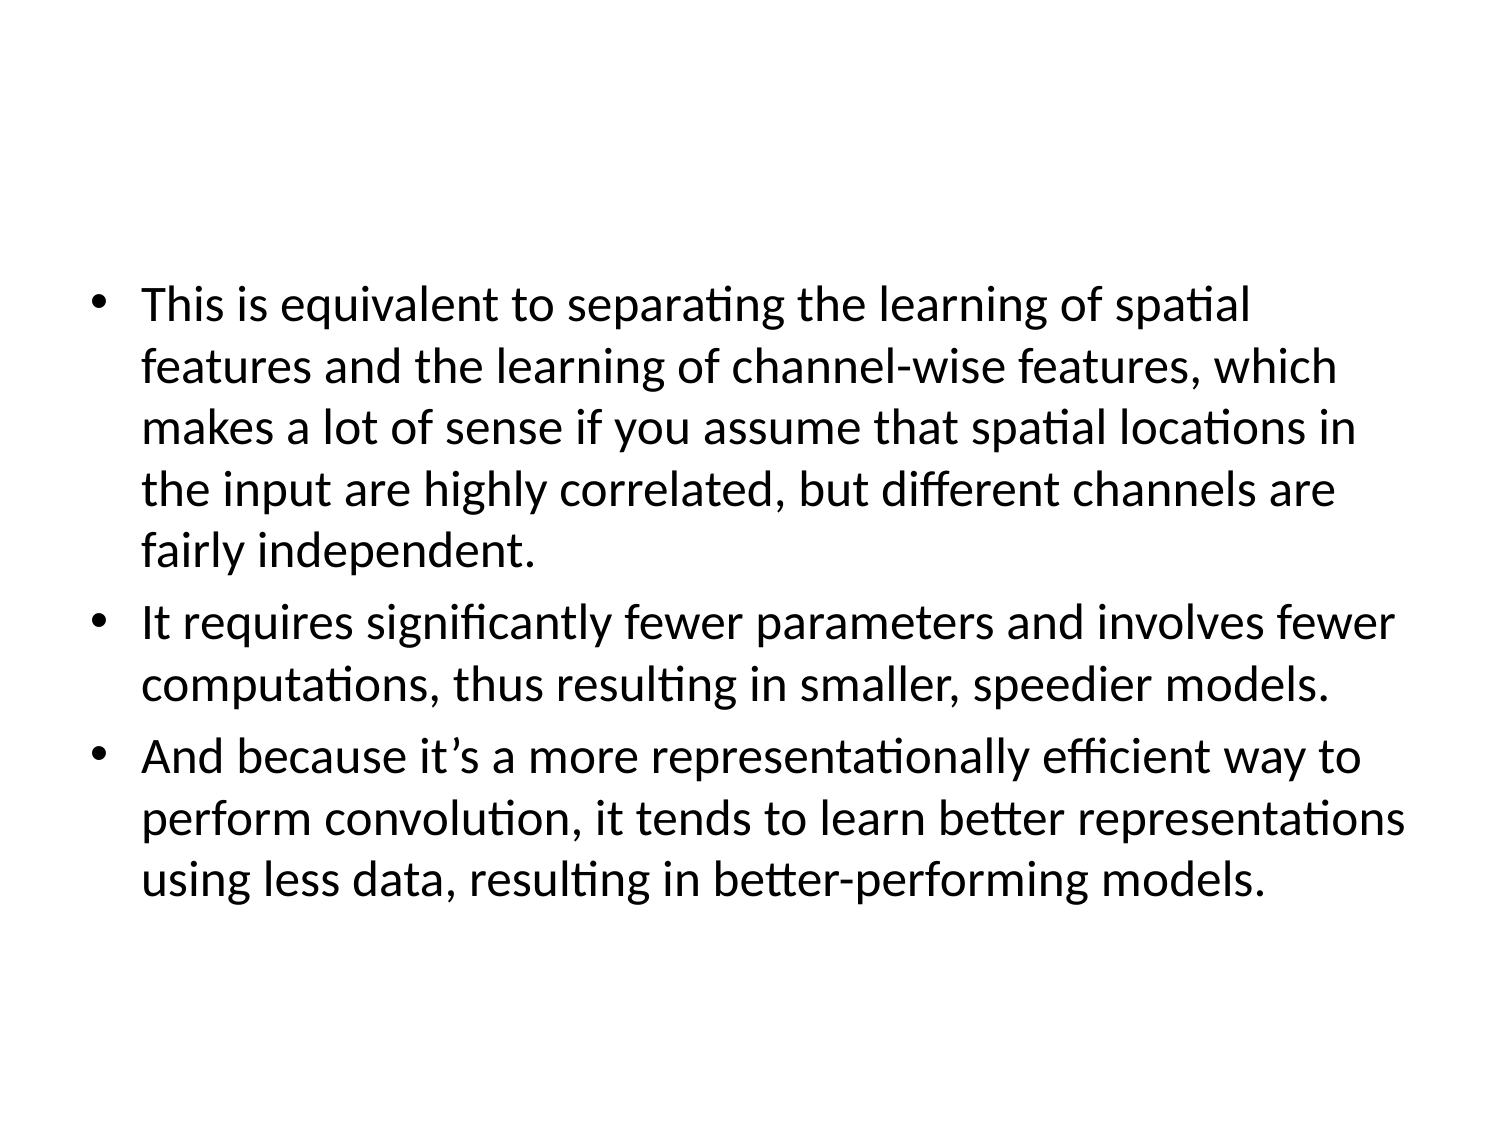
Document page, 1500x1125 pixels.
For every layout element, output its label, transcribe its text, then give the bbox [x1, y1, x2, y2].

list This is equivalent to separating the learning of spatial features and the learning of channel-wise features, which makes a lot of sense if you assume that spatial locations in the input are highly correlated, but different channels are fairly independent. It requires significantly fewer parameters and involves fewer computations, thus resulting in smaller, speedier models. And because it’s a more representationally efficient way to perform convolution, it tends to learn better representations using less data, resulting in better-performing models. [75, 262, 1425, 1005]
